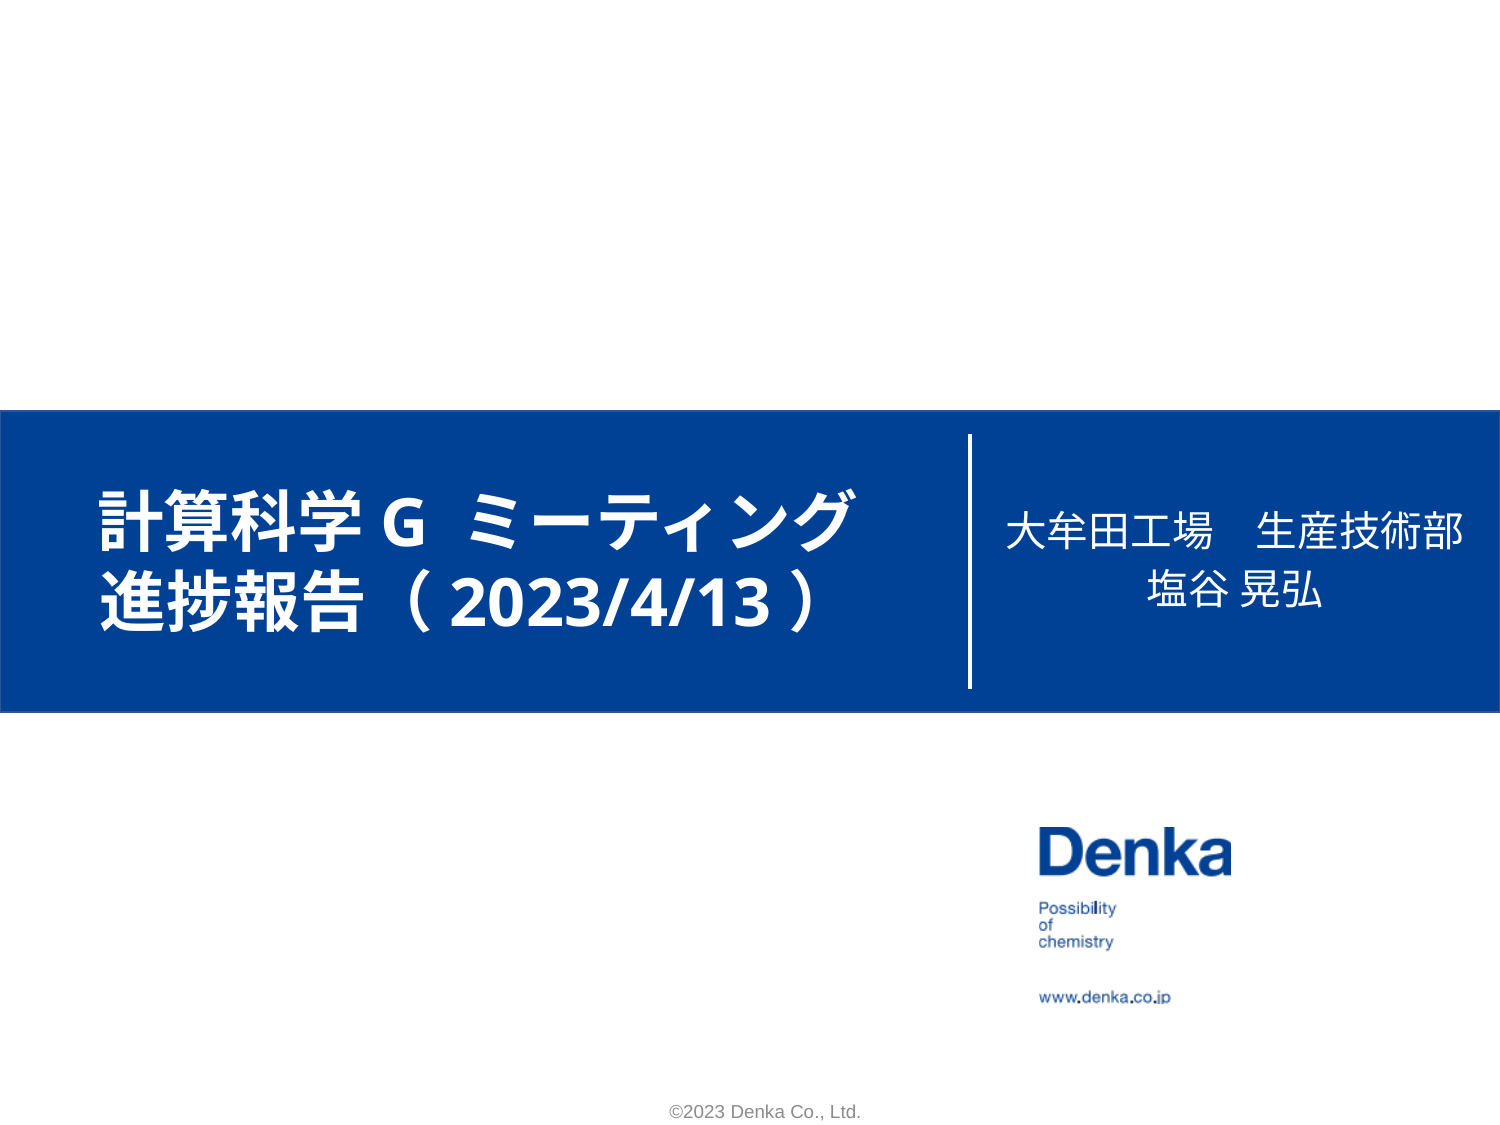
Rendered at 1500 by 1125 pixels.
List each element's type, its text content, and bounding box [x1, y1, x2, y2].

title 計算科学G ミーティング 進捗報告（2023/4/13） [14, 409, 941, 711]
